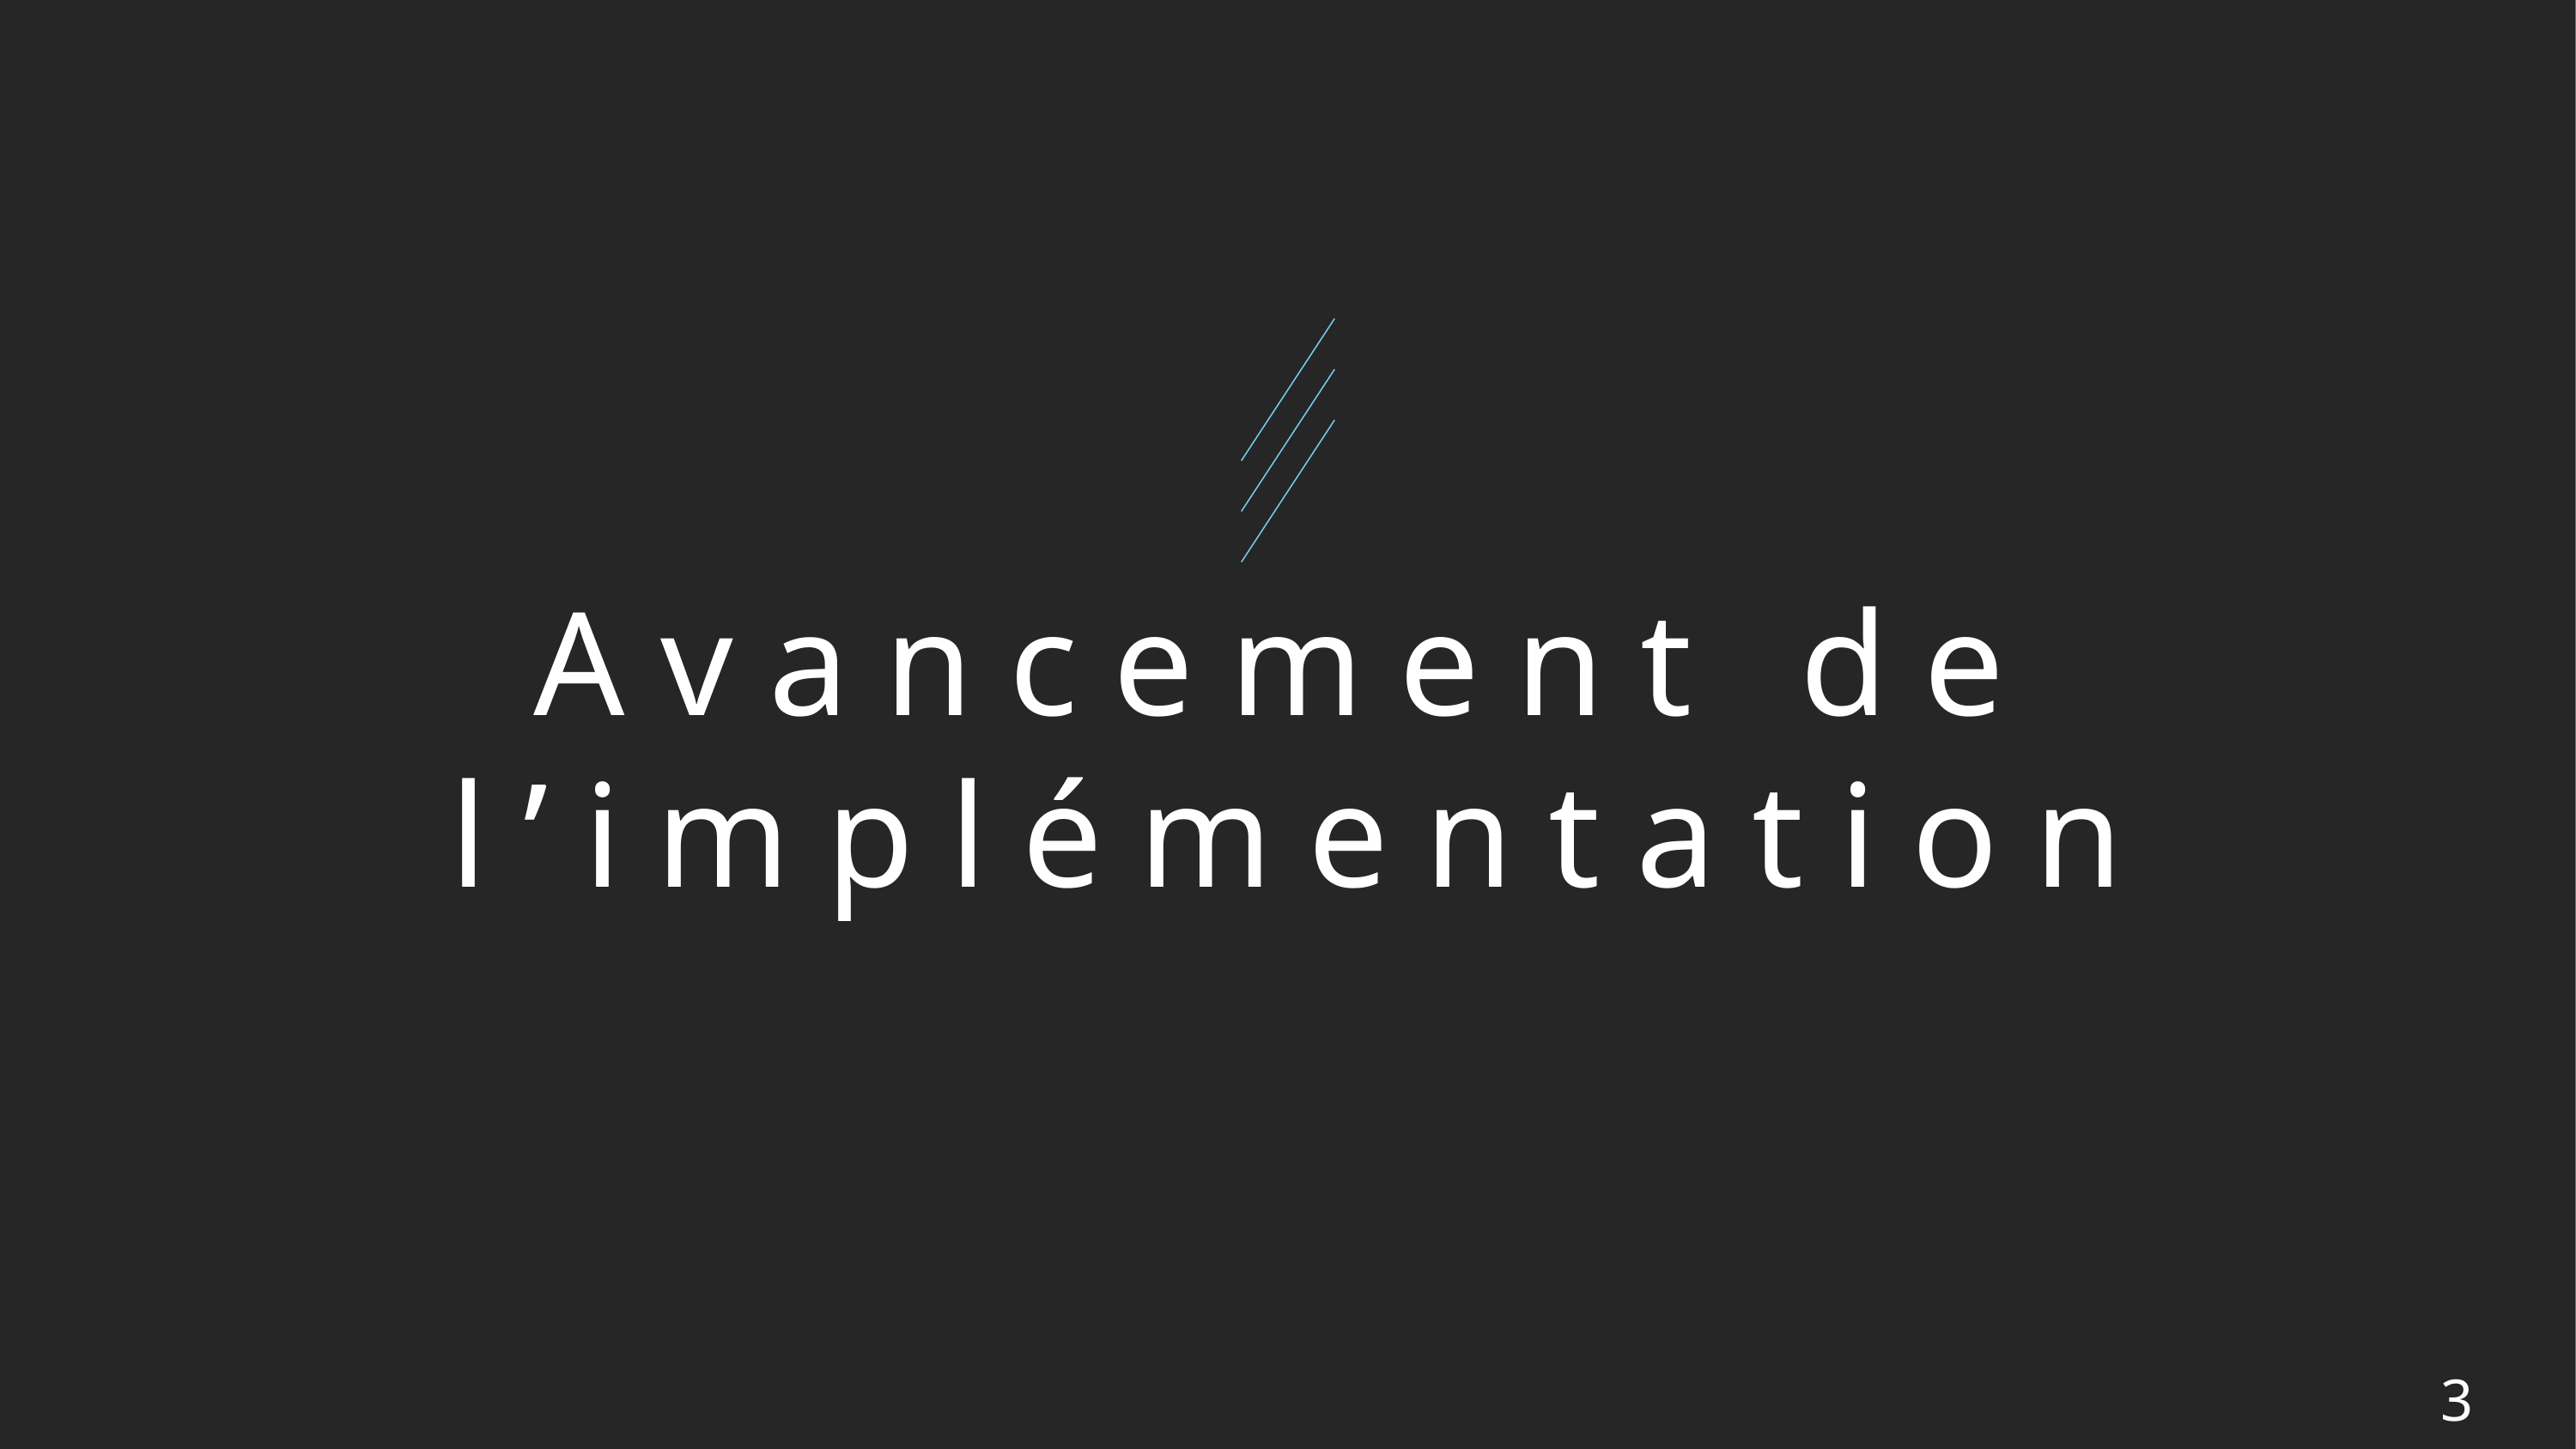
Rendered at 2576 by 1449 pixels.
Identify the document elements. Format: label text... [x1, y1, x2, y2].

slide_number 3 [2427, 1357, 2576, 1435]
title Avancement de l’implémentation [129, 572, 2447, 927]
